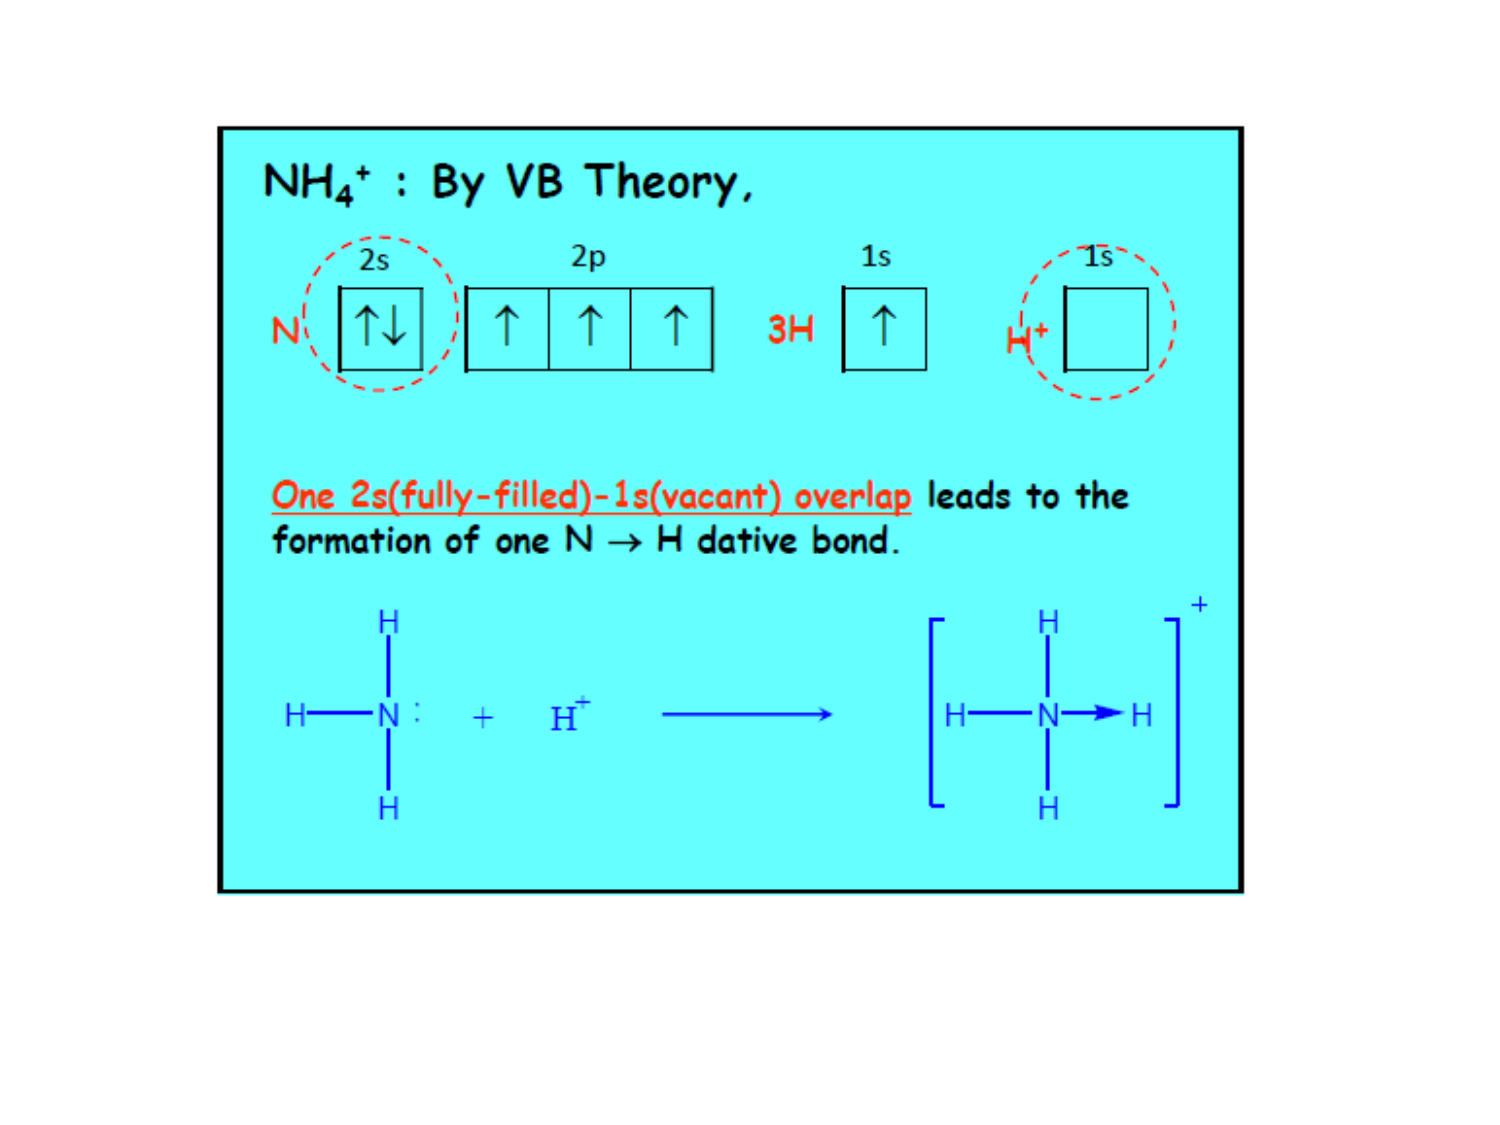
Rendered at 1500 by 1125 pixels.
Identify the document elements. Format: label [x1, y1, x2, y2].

picture [210, 116, 1264, 922]
